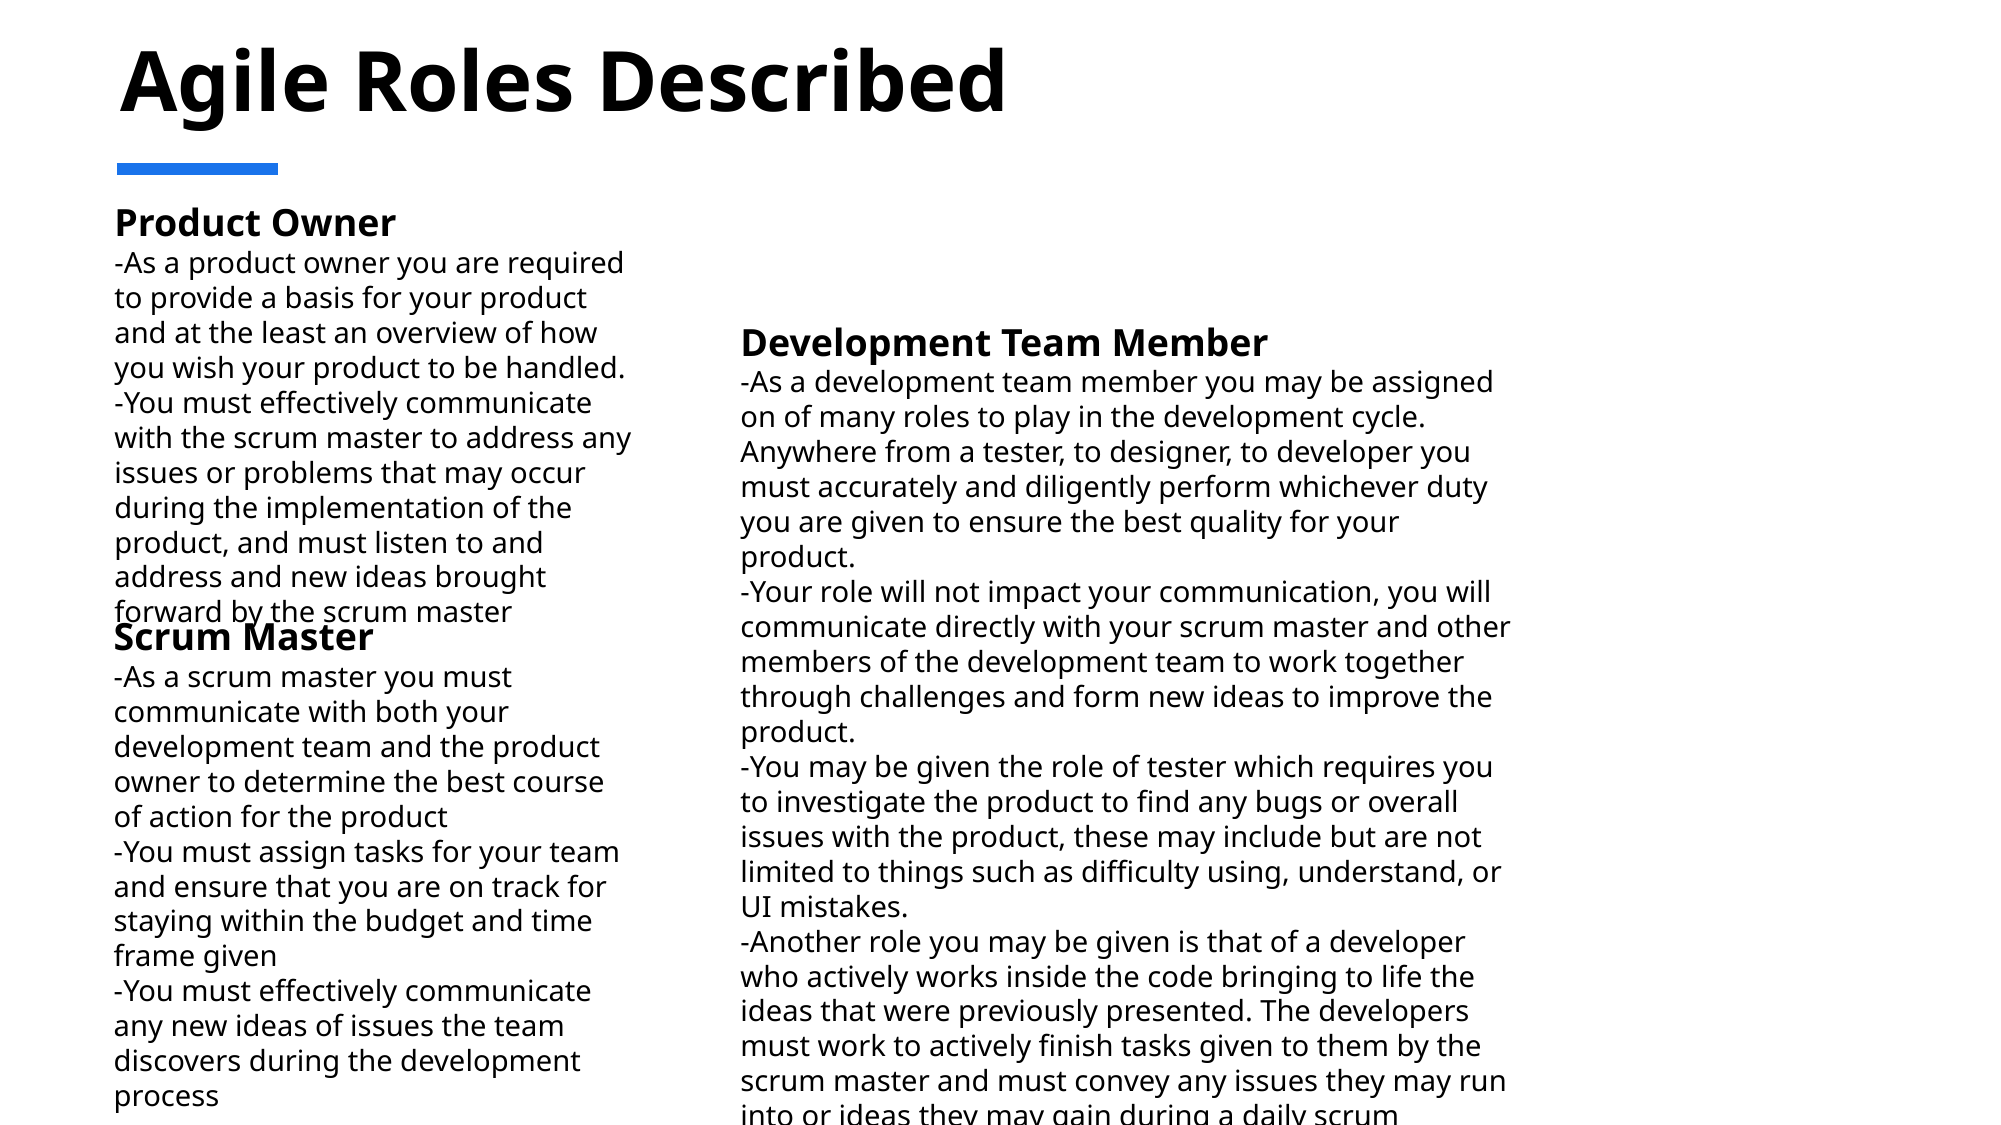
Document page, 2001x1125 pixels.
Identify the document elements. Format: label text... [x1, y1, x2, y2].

text_box Product Owner -As a product owner you are required to provide a basis for your product and at the least an overview of how you wish your product to be handled. -You must effectively communicate with the scrum master to address any issues or problems that may occur during the implementation of the product, and must listen to and address and new ideas brought forward by the scrum master [99, 191, 660, 637]
title Agile Roles Described [105, 20, 1892, 201]
text_box Scrum Master -As a scrum master you must communicate with both your development team and the product owner to determine the best course of action for the product -You must assign tasks for your team and ensure that you are on track for staying within the budget and time frame given -You must effectively communicate any new ideas of issues the team discovers during the development process [98, 605, 640, 1120]
text_box Development Team Member -As a development team member you may be assigned on of many roles to play in the development cycle. Anywhere from a tester, to designer, to developer you must accurately and diligently perform whichever duty you are given to ensure the best quality for your product. -Your role will not impact your communication, you will communicate directly with your scrum master and other members of the development team to work together through challenges and form new ideas to improve the product. -You may be given the role of tester which requires you to investigate the product to find any bugs or overall issues with the product, these may include but are not limited to things such as difficulty using, understand, or UI mistakes. -Another role you may be given is that of a developer who actively works inside the code bringing to life the ideas that were previously presented. The developers must work to actively finish tasks given to them by the scrum master and must convey any issues they may run into or ideas they may gain during a daily scrum meeting. [725, 310, 1535, 1125]
